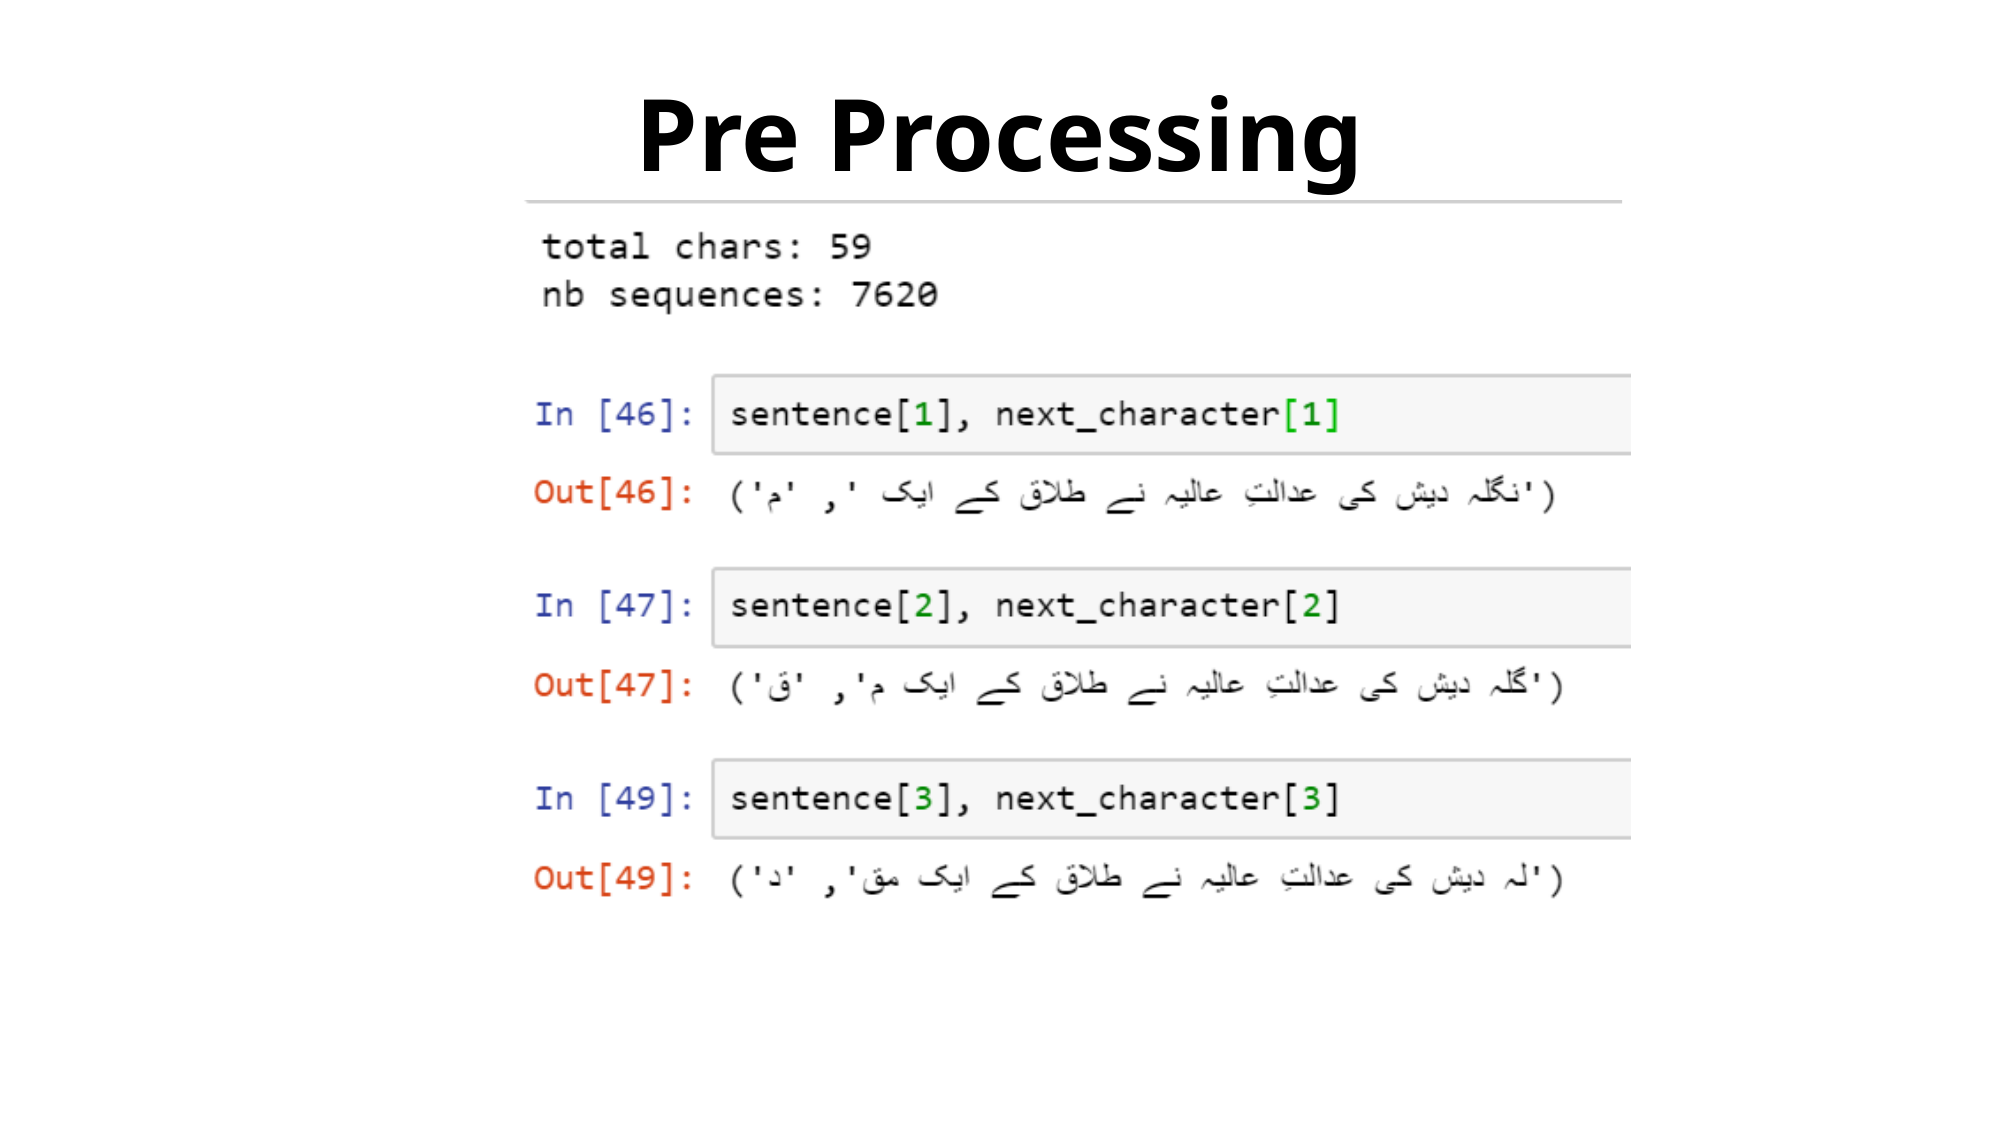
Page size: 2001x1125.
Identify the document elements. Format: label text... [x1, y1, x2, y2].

title Pre Processing [137, 47, 1863, 201]
picture [301, 200, 1631, 925]
